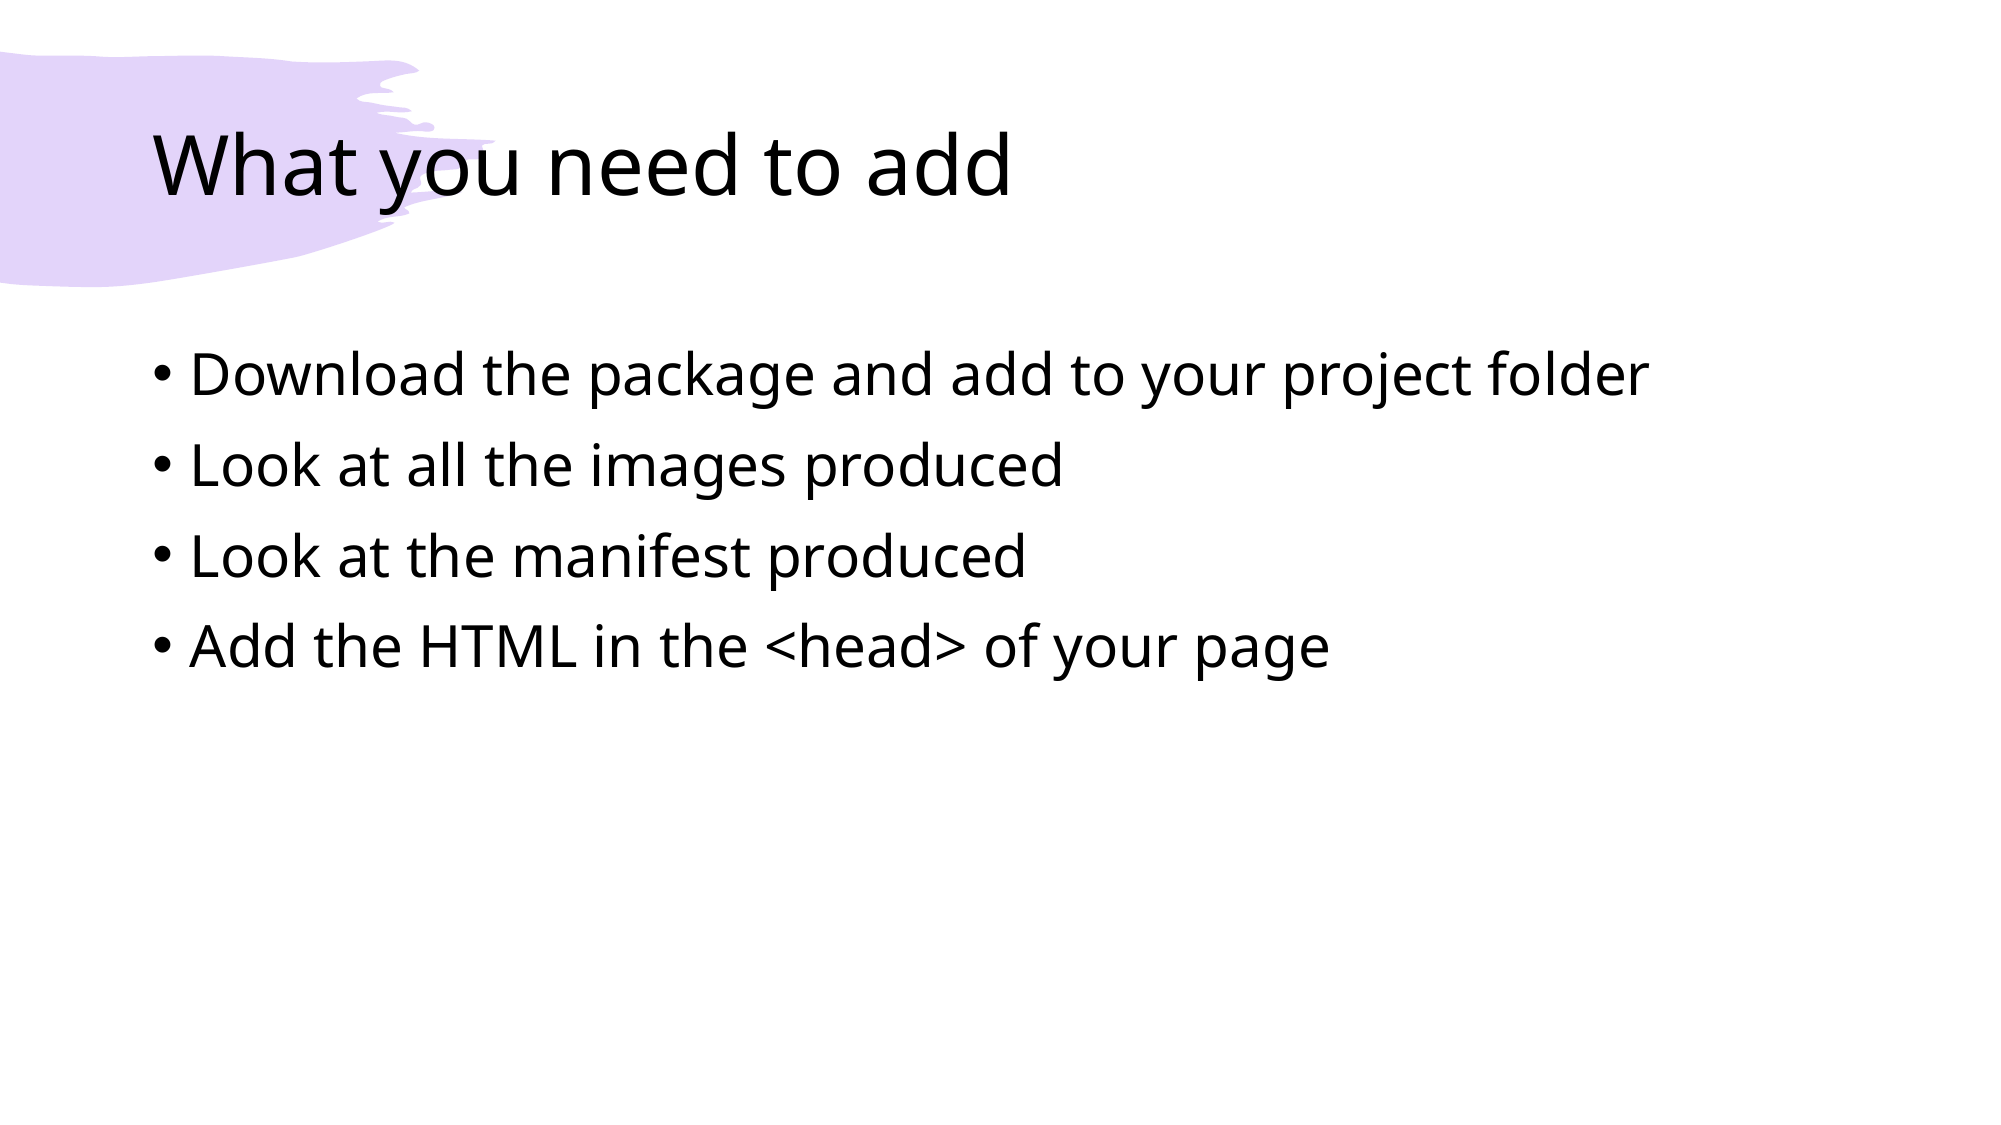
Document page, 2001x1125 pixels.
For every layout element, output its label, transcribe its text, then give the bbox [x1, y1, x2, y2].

list Download the package and add to your project folder Look at all the images produced Look at the manifest produced Add the HTML in the <head> of your page [137, 329, 1863, 1013]
title What you need to add [137, 59, 1863, 278]
